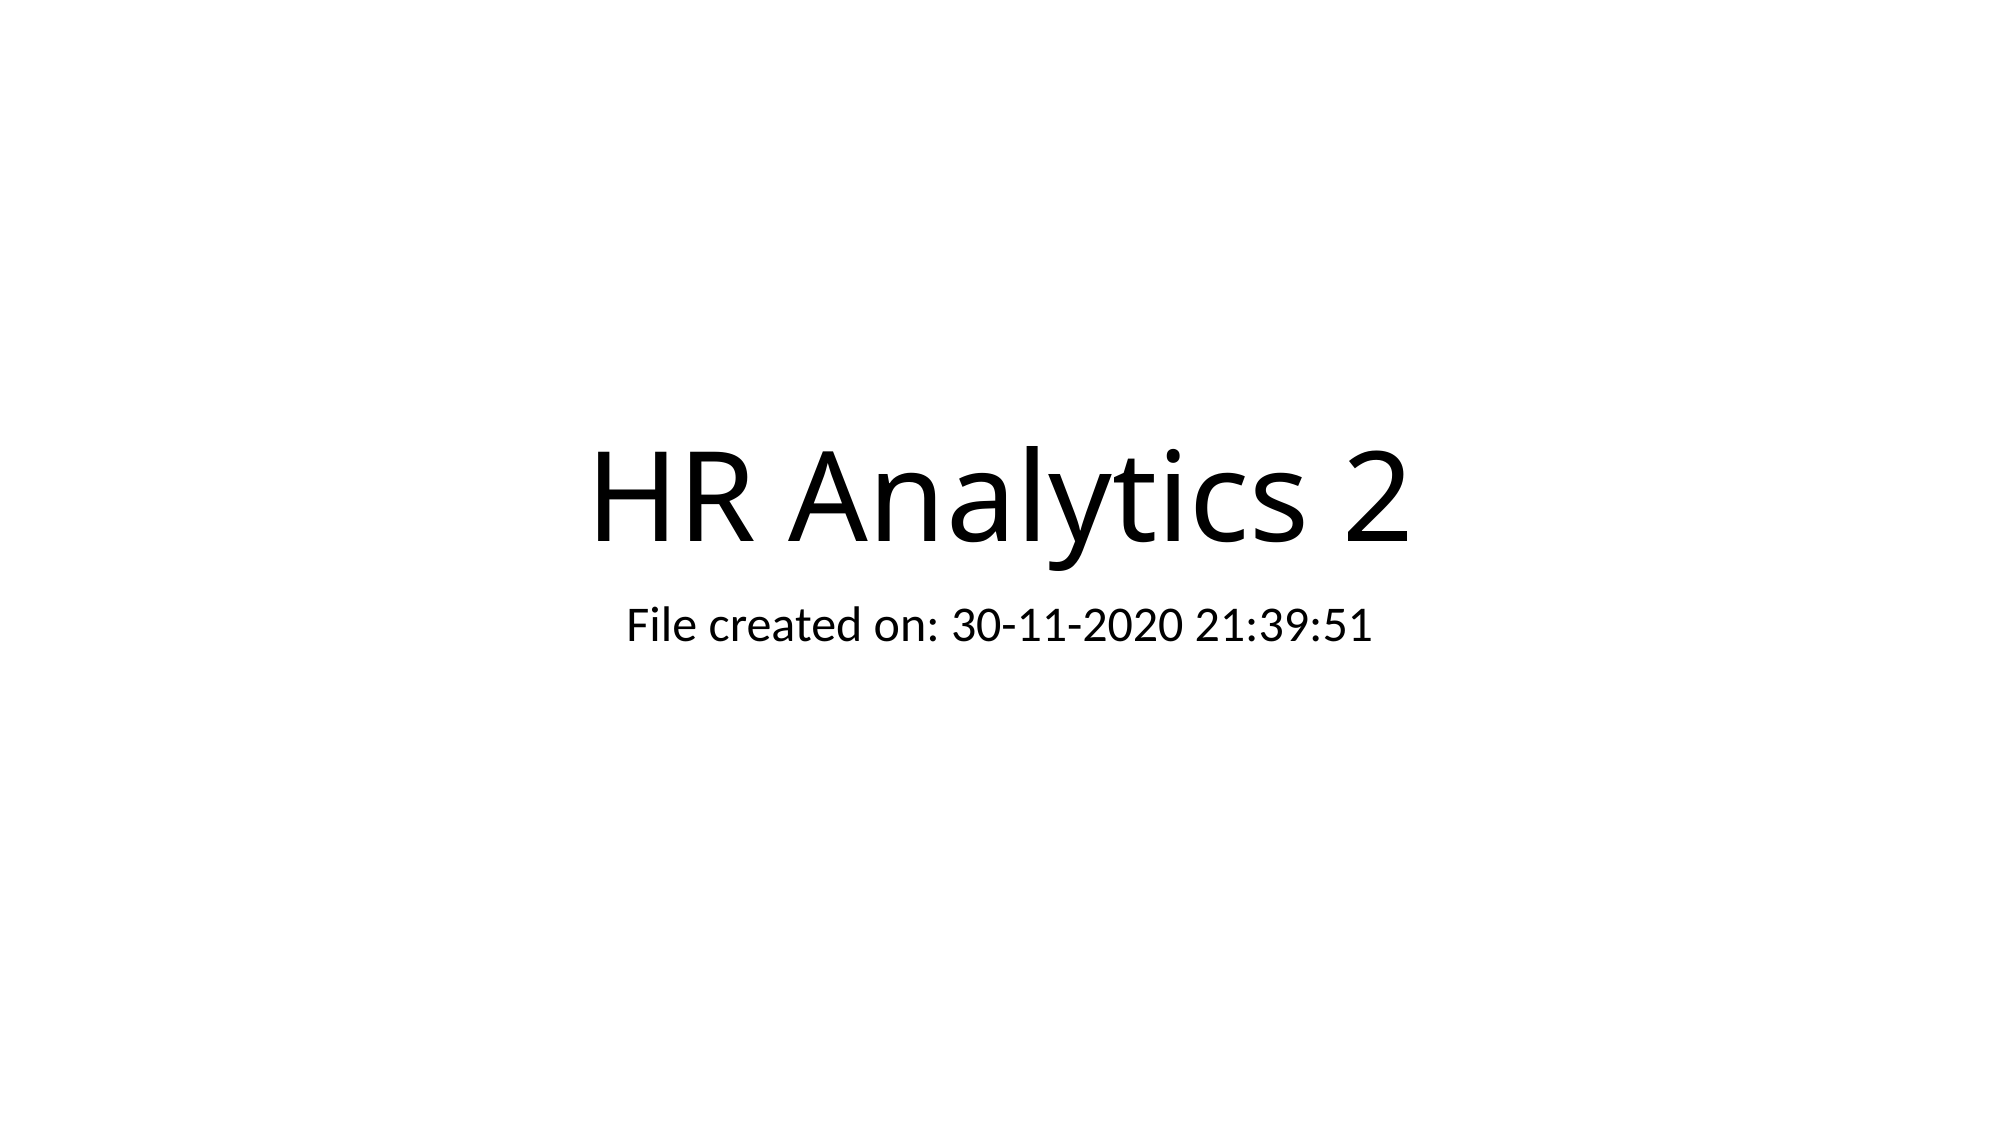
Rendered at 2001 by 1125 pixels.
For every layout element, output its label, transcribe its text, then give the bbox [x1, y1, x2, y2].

title HR Analytics 2 [249, 184, 1750, 576]
subtitle File created on: 30-11-2020 21:39:51 [249, 590, 1750, 863]
